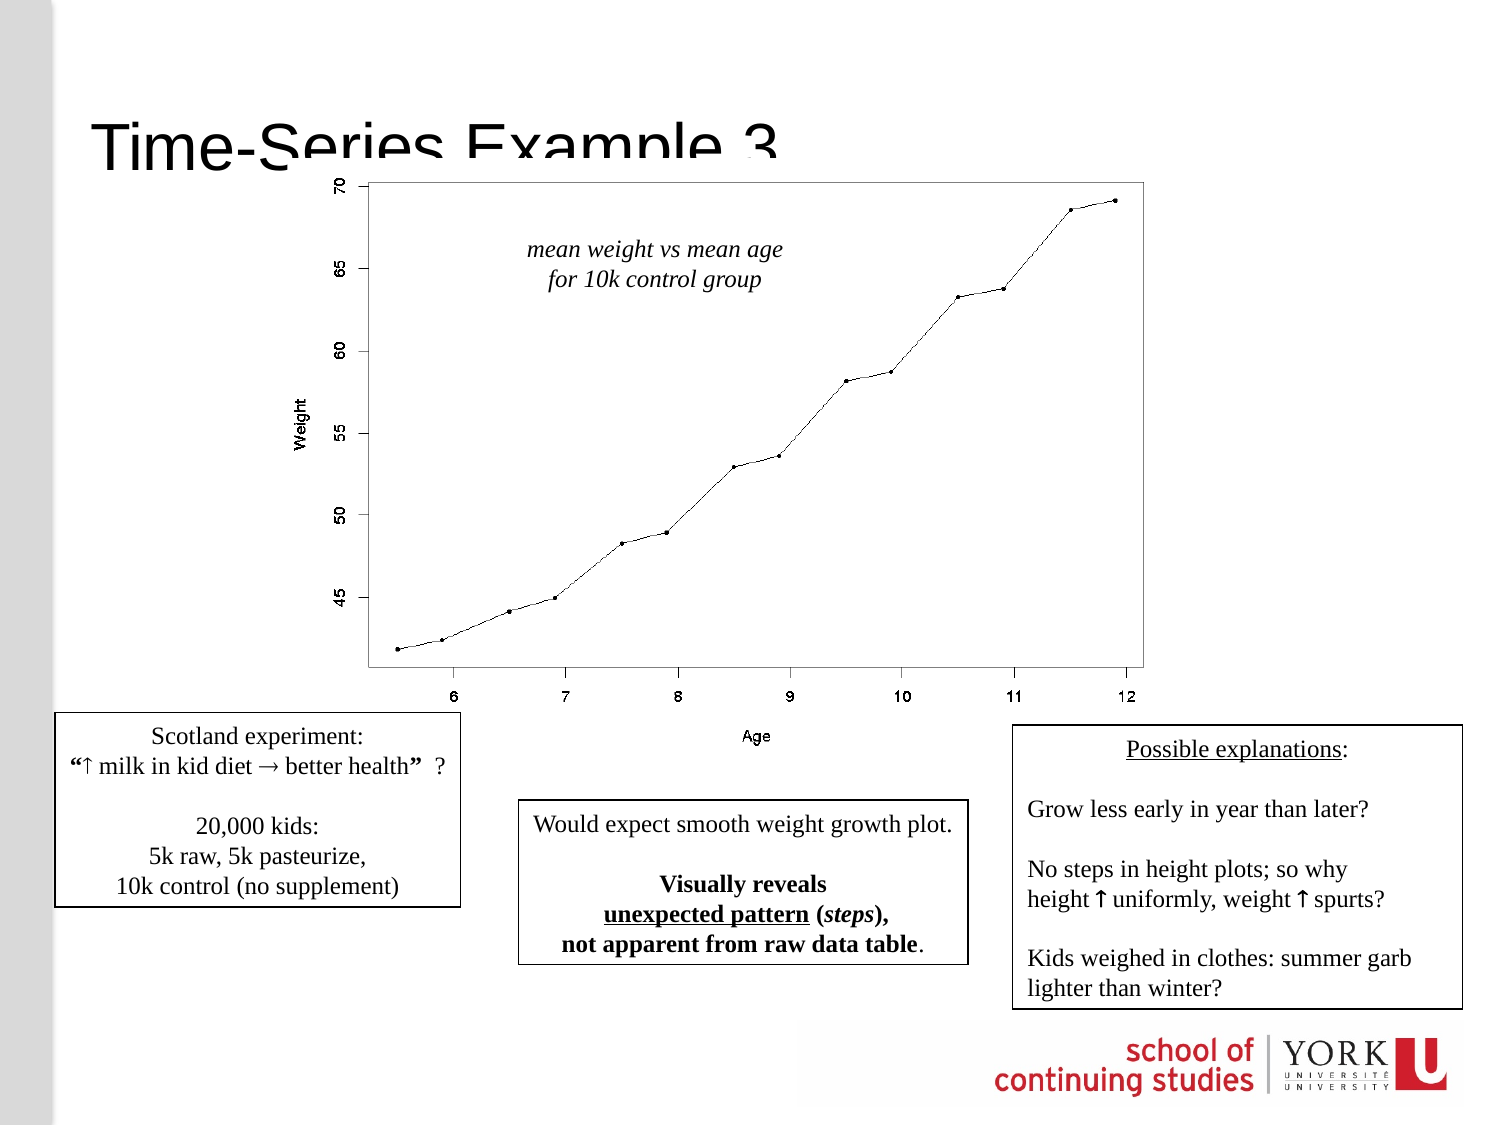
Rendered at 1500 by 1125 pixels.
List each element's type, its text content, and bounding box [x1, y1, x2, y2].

text_box Possible explanations: Grow less early in year than later? No steps in height plots; so why height  uniformly, weight  spurts? Kids weighed in clothes: summer garb lighter than winter? [1012, 725, 1463, 1010]
text_box Would expect smooth weight growth plot. Visually reveals unexpected pattern (steps), not apparent from raw data table. [518, 800, 968, 965]
text_box Scotland experiment: “ milk in kid diet  better health” ? 20,000 kids: 5k raw, 5k pasteurize, 10k control (no supplement) [55, 712, 461, 907]
picture [287, 157, 1163, 751]
title Time-Series Example 3 [75, 50, 1450, 238]
picture [797, 1020, 1464, 1107]
